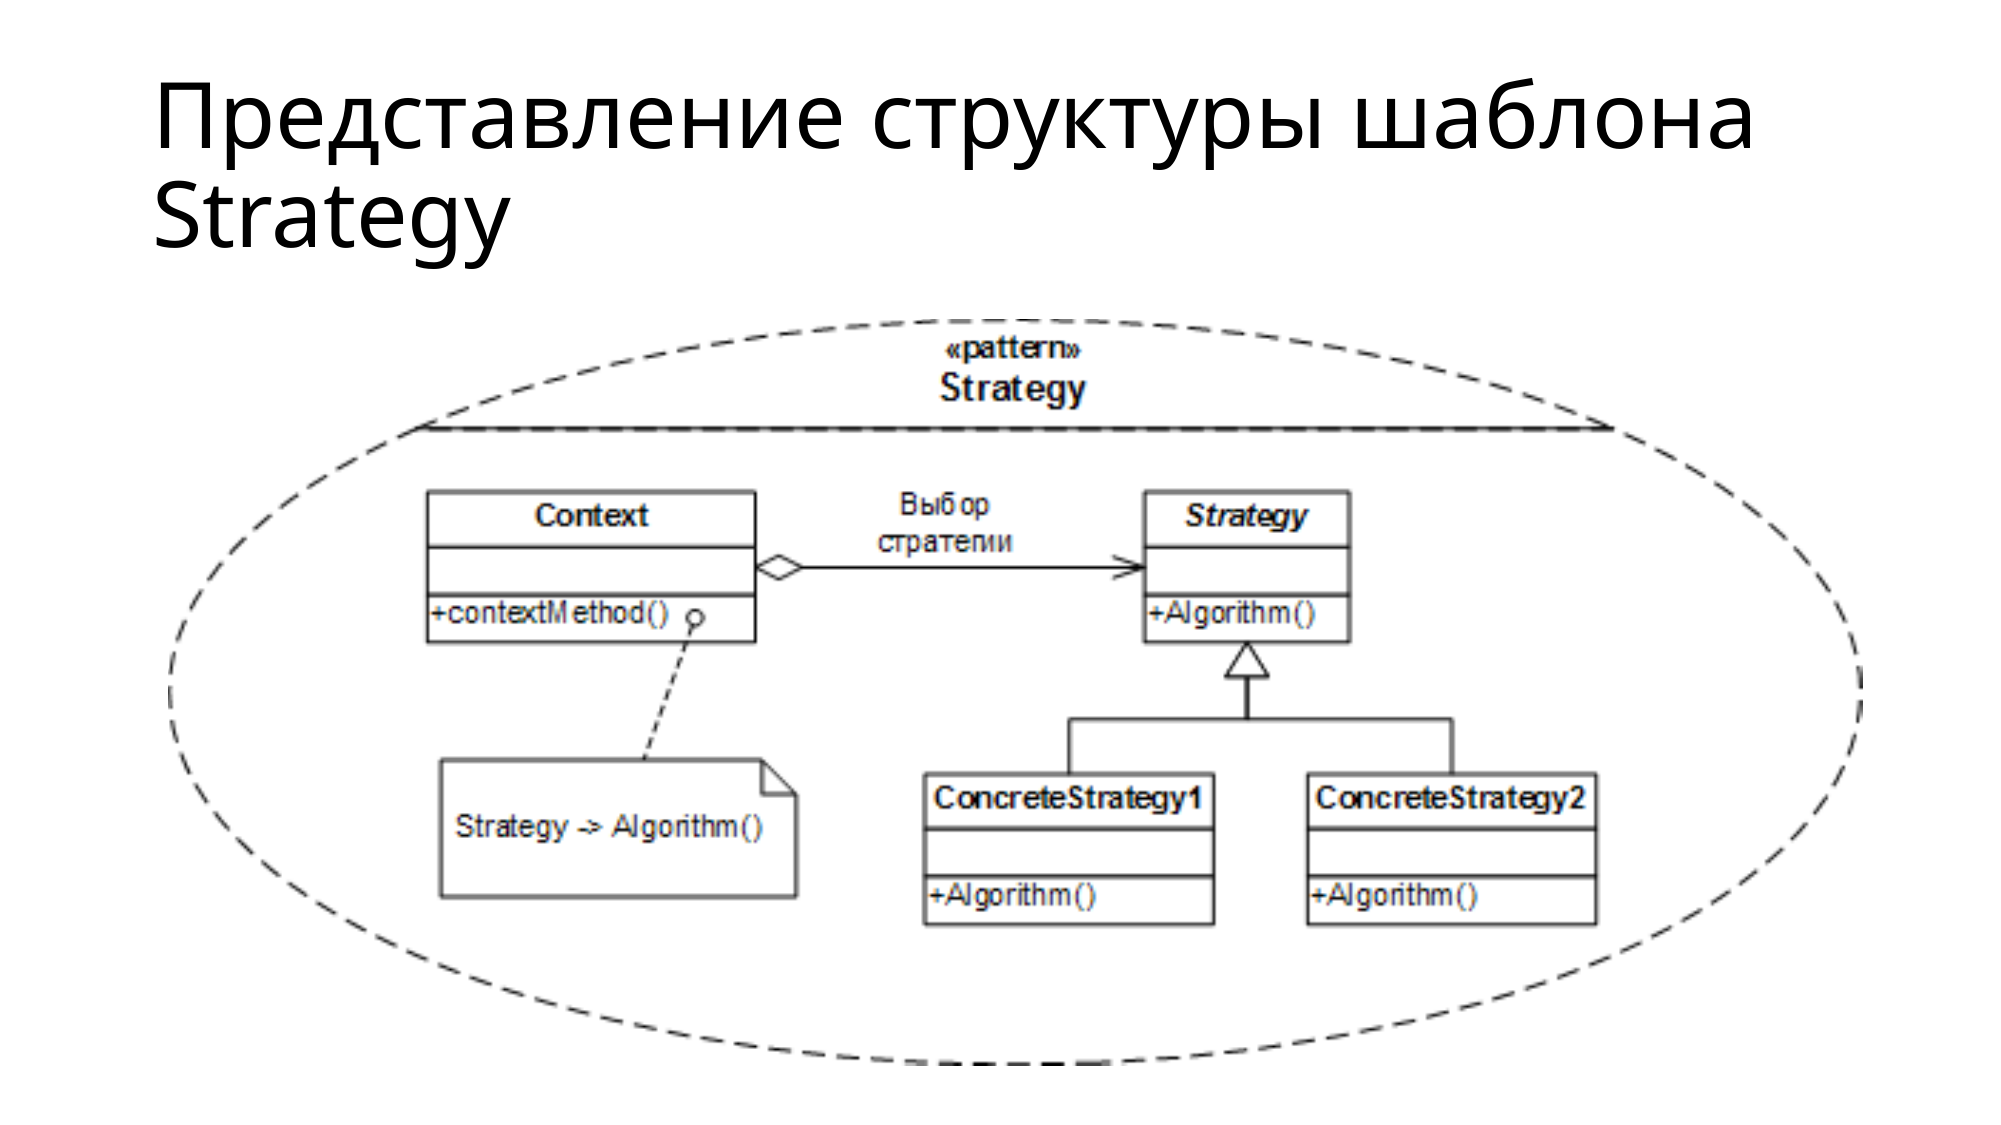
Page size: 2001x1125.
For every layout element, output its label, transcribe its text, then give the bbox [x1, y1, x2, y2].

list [168, 319, 1863, 1066]
title Представление структуры шаблона Strategy [137, 59, 1863, 278]
